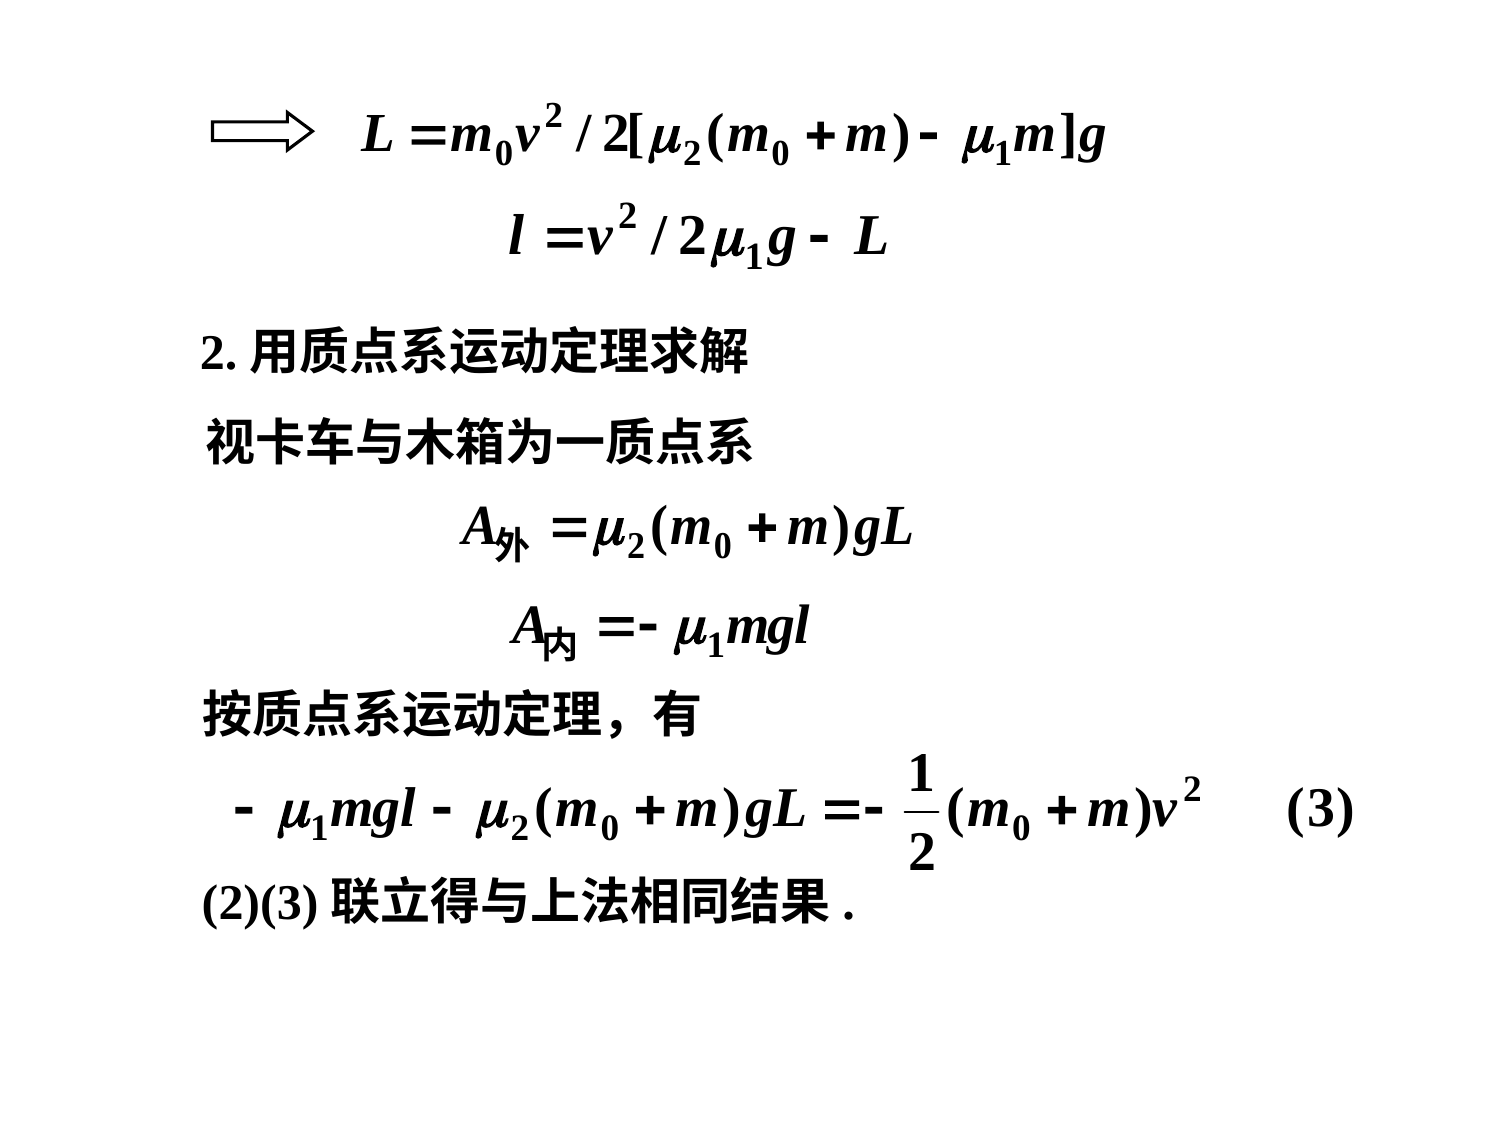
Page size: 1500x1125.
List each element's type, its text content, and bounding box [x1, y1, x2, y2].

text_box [499, 187, 900, 280]
text_box 按质点系运动定理，有 [187, 674, 822, 750]
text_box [499, 587, 830, 676]
text_box [212, 112, 313, 150]
text_box 视卡车与木箱为一质点系 [190, 403, 805, 479]
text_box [449, 487, 925, 573]
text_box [349, 87, 1118, 180]
text_box (2)(3)联立得与上法相同结果. [186, 862, 920, 938]
text_box 2.用质点系运动定理求解 [184, 312, 798, 388]
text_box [225, 737, 1363, 883]
